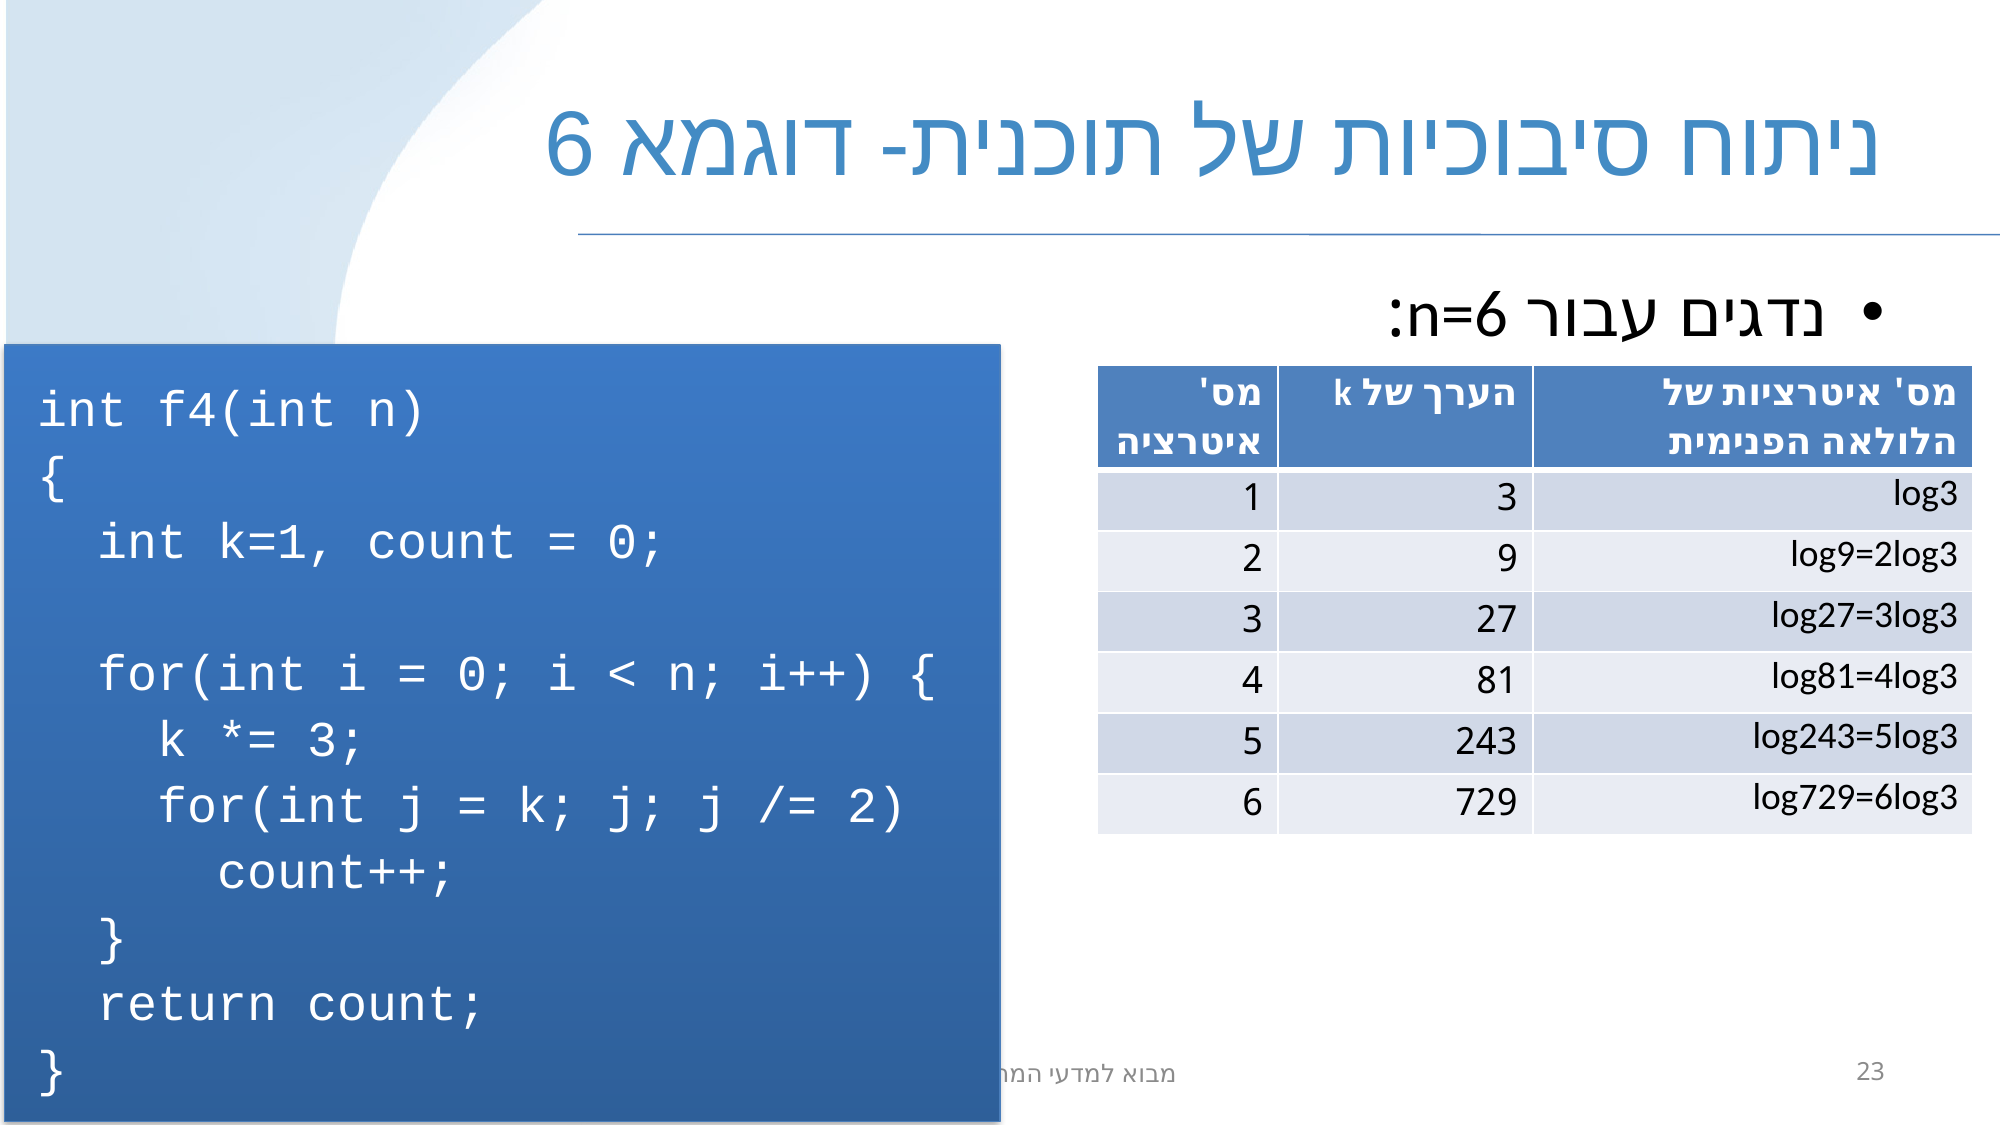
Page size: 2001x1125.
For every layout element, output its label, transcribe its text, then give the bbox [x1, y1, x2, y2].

table_header מס' איטרציה [1098, 366, 1277, 467]
table_cell 2 [1098, 532, 1277, 591]
table_header הערך של k [1279, 366, 1532, 467]
table_cell 1 [1098, 473, 1277, 530]
table_cell 243 [1279, 714, 1532, 773]
table_cell log243=5log3 [1534, 714, 1972, 773]
table_cell 6 [1098, 775, 1277, 834]
table_cell 81 [1279, 653, 1532, 712]
list נדגים עבור n=6: [99, 262, 1900, 1005]
slide_number 23 [1433, 1042, 1900, 1103]
table_cell 5 [1098, 714, 1277, 773]
table_cell 3 [1279, 473, 1532, 530]
footer מבוא למדעי המחשב מ' - תירגול 9 [1004, 1042, 1317, 1103]
table_cell 27 [1279, 592, 1532, 651]
table_header מס' איטרציות של הלולאה הפנימית [1534, 366, 1972, 467]
picture [0, 0, 2001, 1125]
table_cell log3 [1534, 473, 1972, 530]
table_cell 4 [1098, 653, 1277, 712]
table_cell log81=4log3 [1534, 653, 1972, 712]
table_cell log27=3log3 [1534, 592, 1972, 651]
table_cell 9 [1279, 532, 1532, 591]
title ניתוח סיבוכיות של תוכנית- דוגמא 6 [99, 44, 1901, 233]
table_cell log9=2log3 [1534, 532, 1972, 591]
table_cell 3 [1098, 592, 1277, 651]
table_cell log729=6log3 [1534, 775, 1972, 834]
text_box int f4(int n) { int k=1, count = 0; for(int i = 0; i < n; i++) { k *= 3; for(int j = k; j; j /= 2) count++; } return count; } [4, 344, 1001, 1122]
table_cell 729 [1279, 775, 1532, 834]
